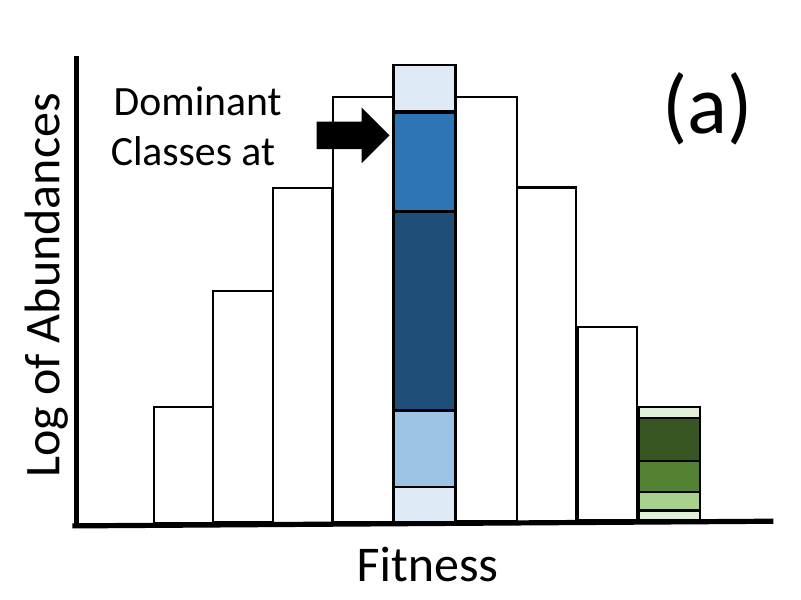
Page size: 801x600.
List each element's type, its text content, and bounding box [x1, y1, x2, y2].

text_box [577, 326, 638, 521]
text_box [516, 186, 577, 521]
text_box [393, 211, 455, 410]
text_box [272, 187, 333, 521]
text_box [393, 410, 455, 488]
text_box [393, 488, 455, 521]
text_box [393, 112, 455, 211]
text_box [393, 64, 456, 112]
text_box Fitness [234, 526, 621, 599]
text_box (a) [642, 43, 772, 158]
text_box [316, 107, 390, 164]
text_box [332, 96, 393, 521]
text_box [153, 406, 214, 521]
text_box [455, 96, 518, 521]
text_box [212, 290, 274, 521]
text_box Log of Abundances [2, 64, 76, 507]
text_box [77, 521, 774, 526]
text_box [638, 406, 700, 520]
